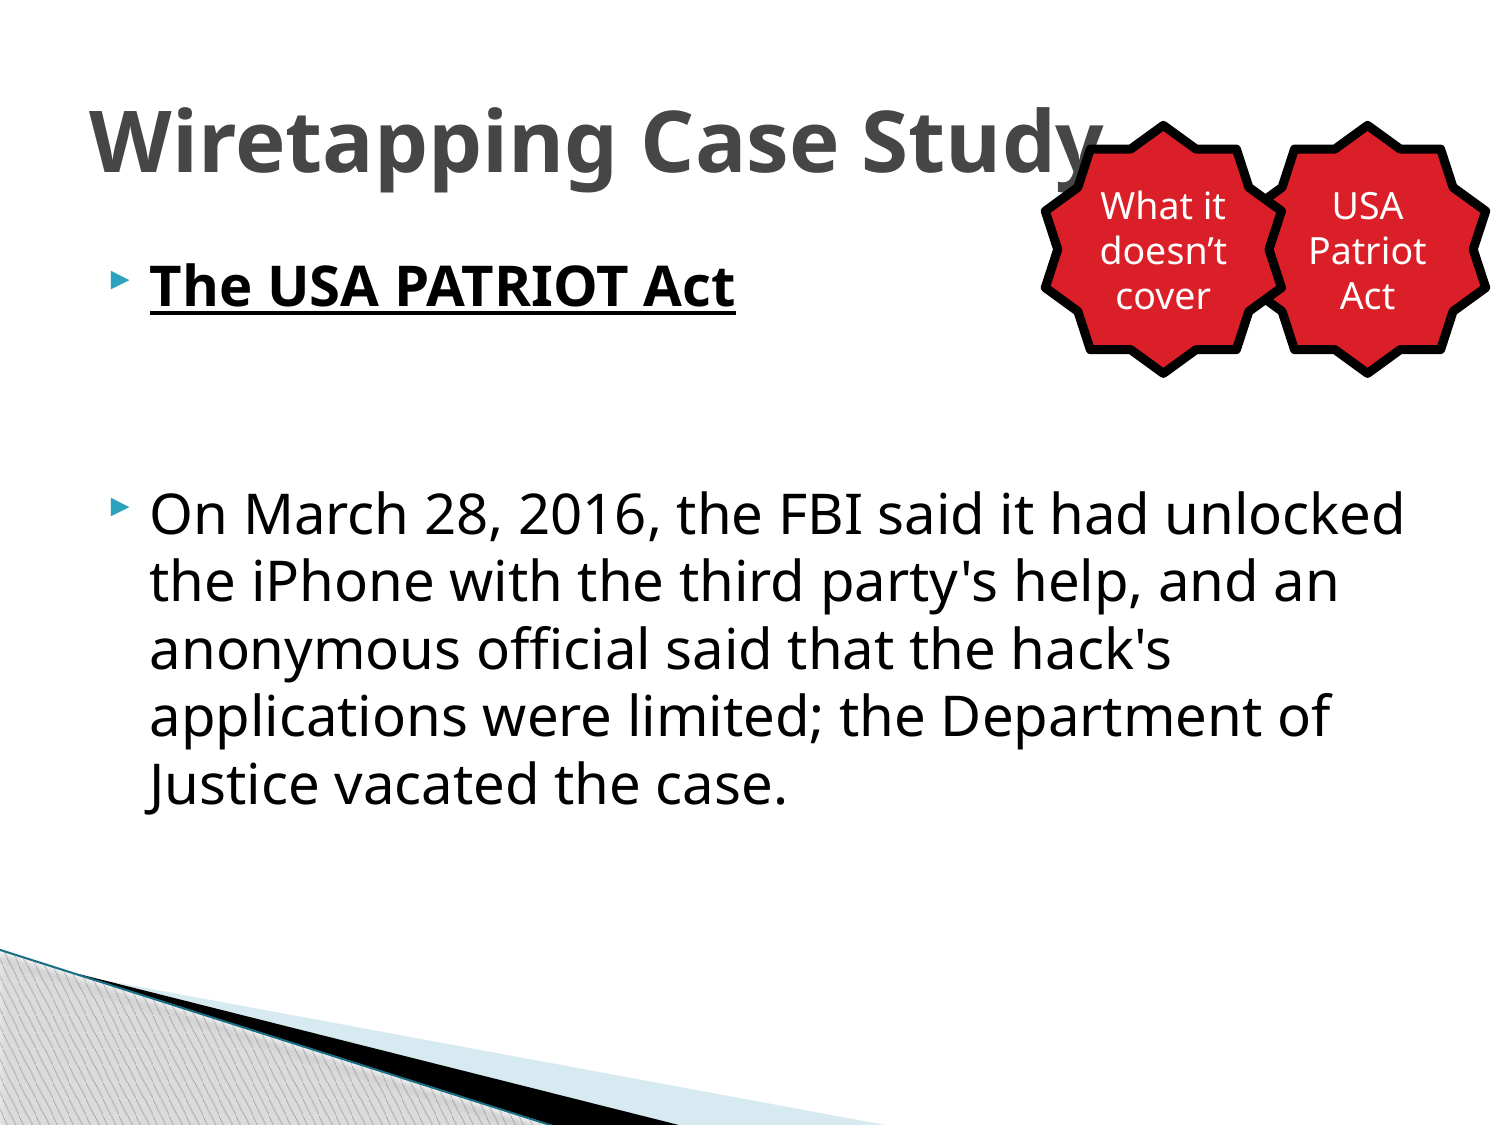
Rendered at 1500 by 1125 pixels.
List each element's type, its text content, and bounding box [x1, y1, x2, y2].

title Wiretapping Case Study [75, 45, 1425, 233]
list The USA PATRIOT Act On March 28, 2016, the FBI said it had unlocked the iPhone with the third party's help, and an anonymous official said that the hack's applications were limited; the Department of Justice vacated the case. [75, 243, 1425, 986]
text_box USA Patriot Act [1266, 120, 1491, 378]
text_box What it doesn’t cover [1040, 120, 1286, 378]
